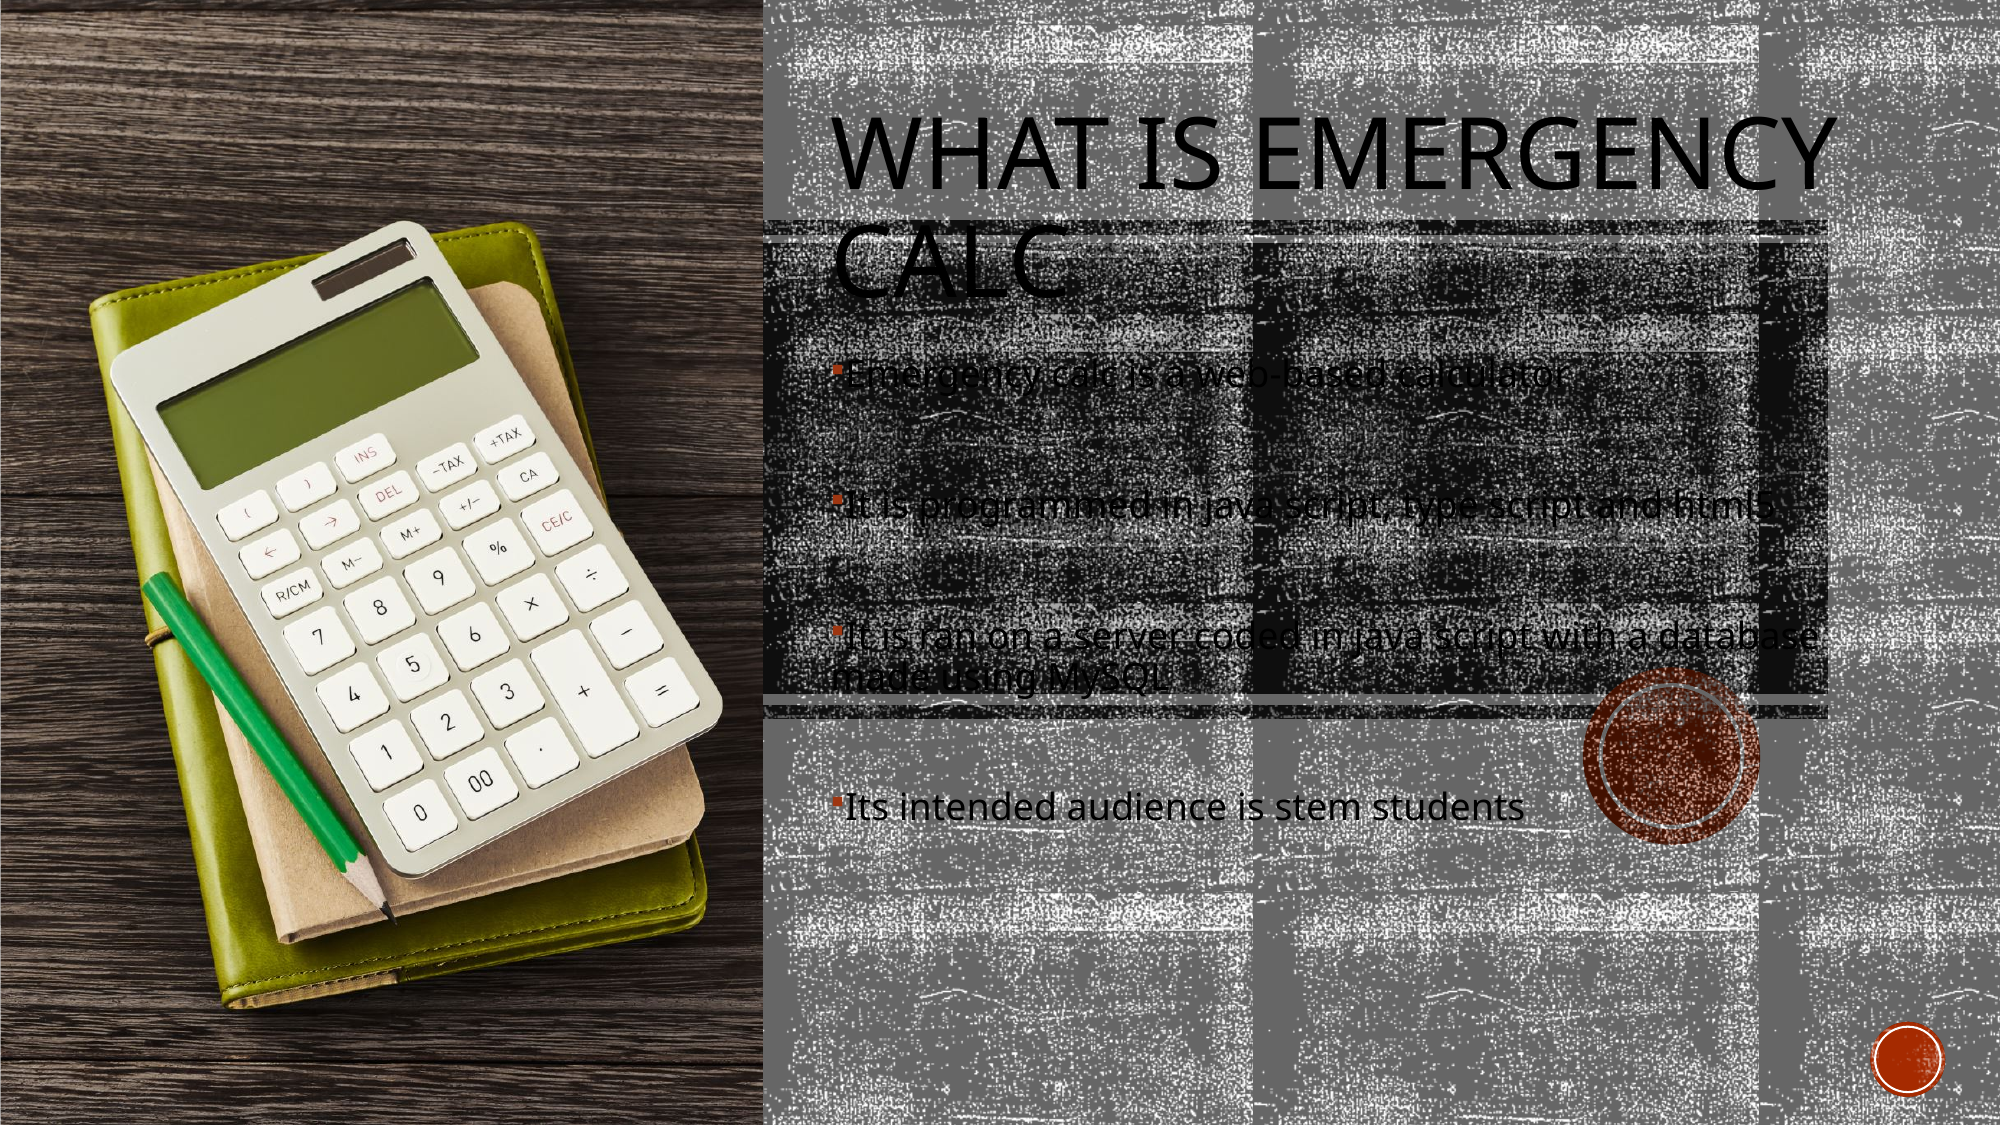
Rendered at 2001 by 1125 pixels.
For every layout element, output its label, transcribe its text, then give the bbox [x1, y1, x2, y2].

picture [0, 0, 763, 1125]
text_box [1872, 1024, 1943, 1095]
text_box [1153, 50, 1971, 571]
title What is Emergency calc [815, 79, 1153, 344]
subtitle Emergency calc is a web-based calculator It is programmed in java script, type script and html5 It is ran on a server coded in java script with a database made using MySQL Its intended audience is stem students [815, 348, 1920, 1013]
text_box [764, 0, 2000, 1125]
